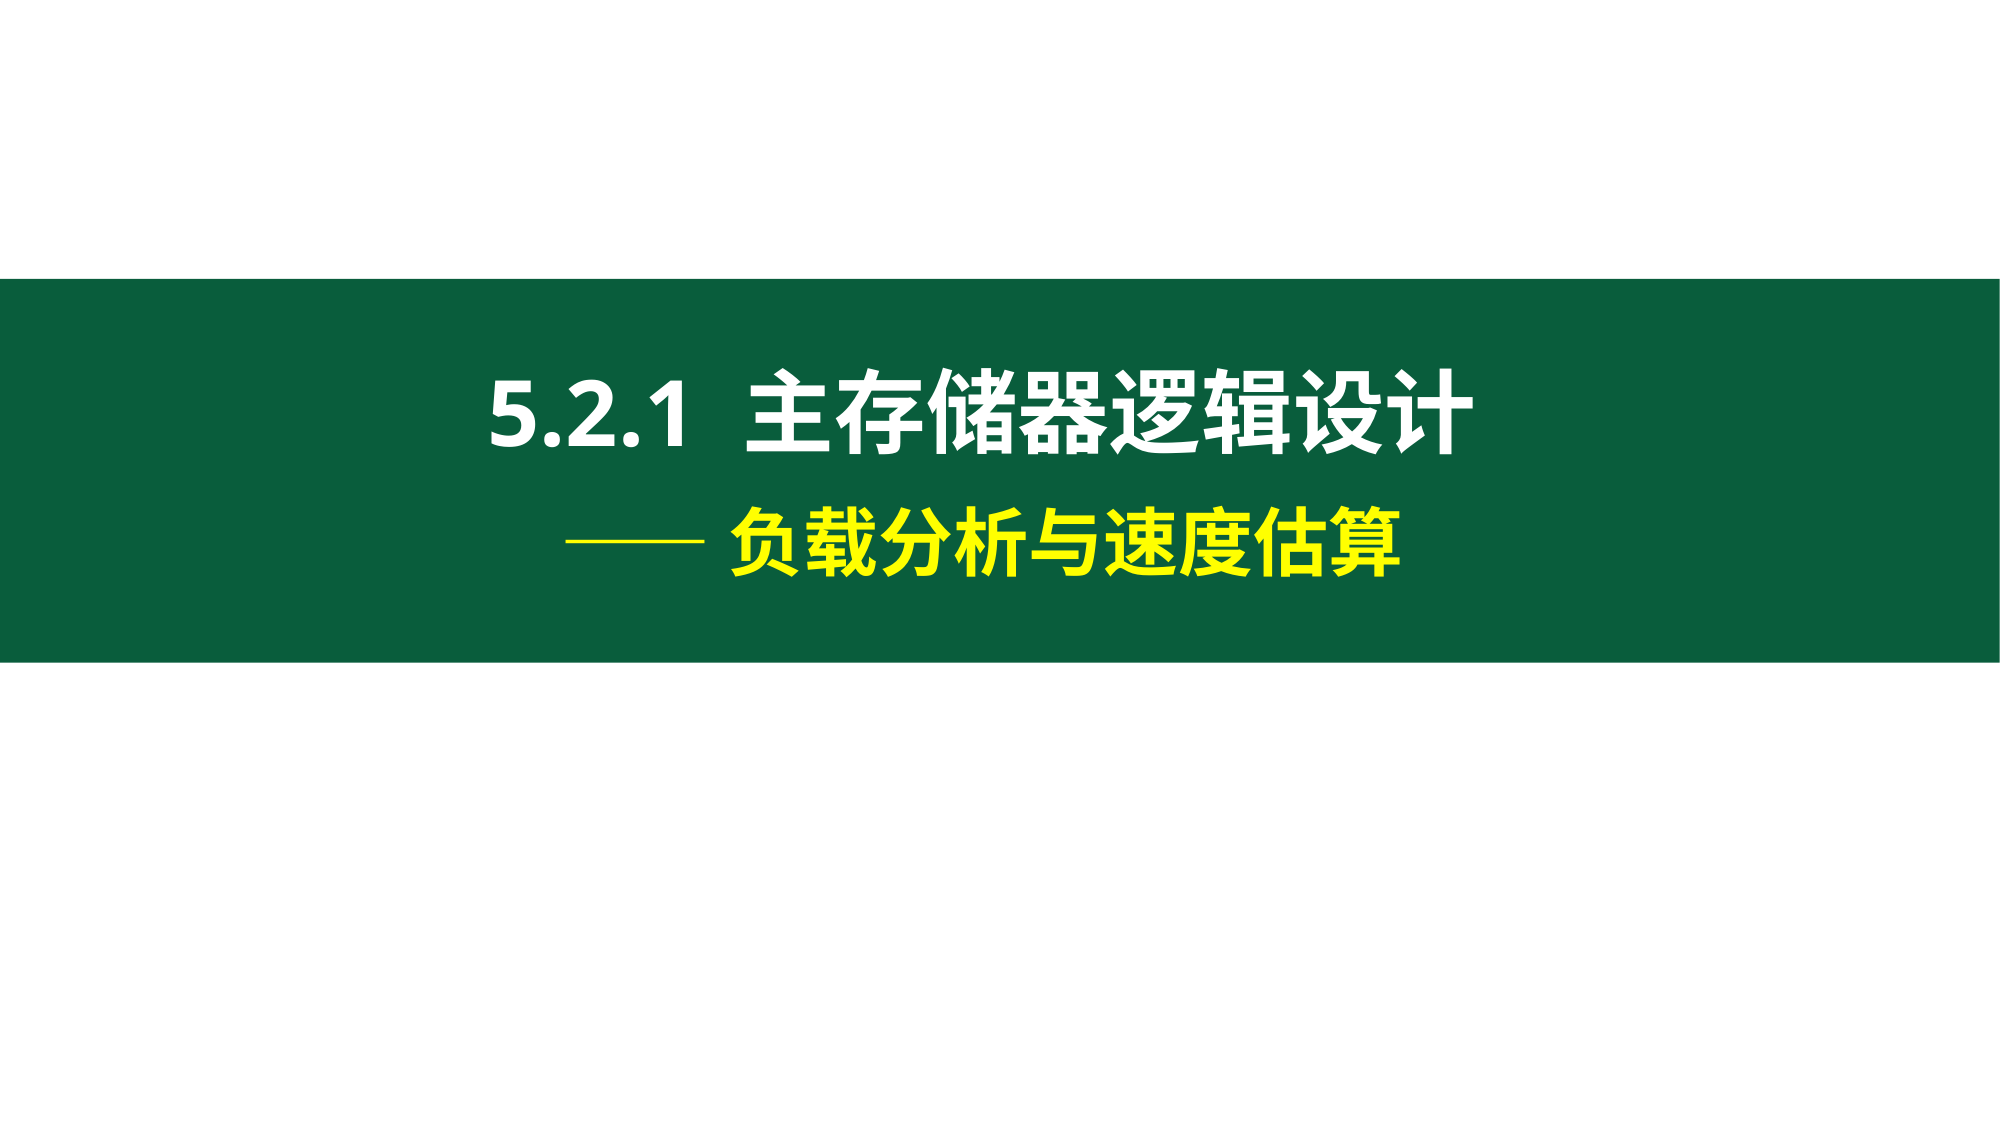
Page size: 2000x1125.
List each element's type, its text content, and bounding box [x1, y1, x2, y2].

text_box [0, 277, 2000, 665]
text_box 5.2.1 主存储器逻辑设计 ——负载分析与速度估算 [232, 314, 1732, 593]
